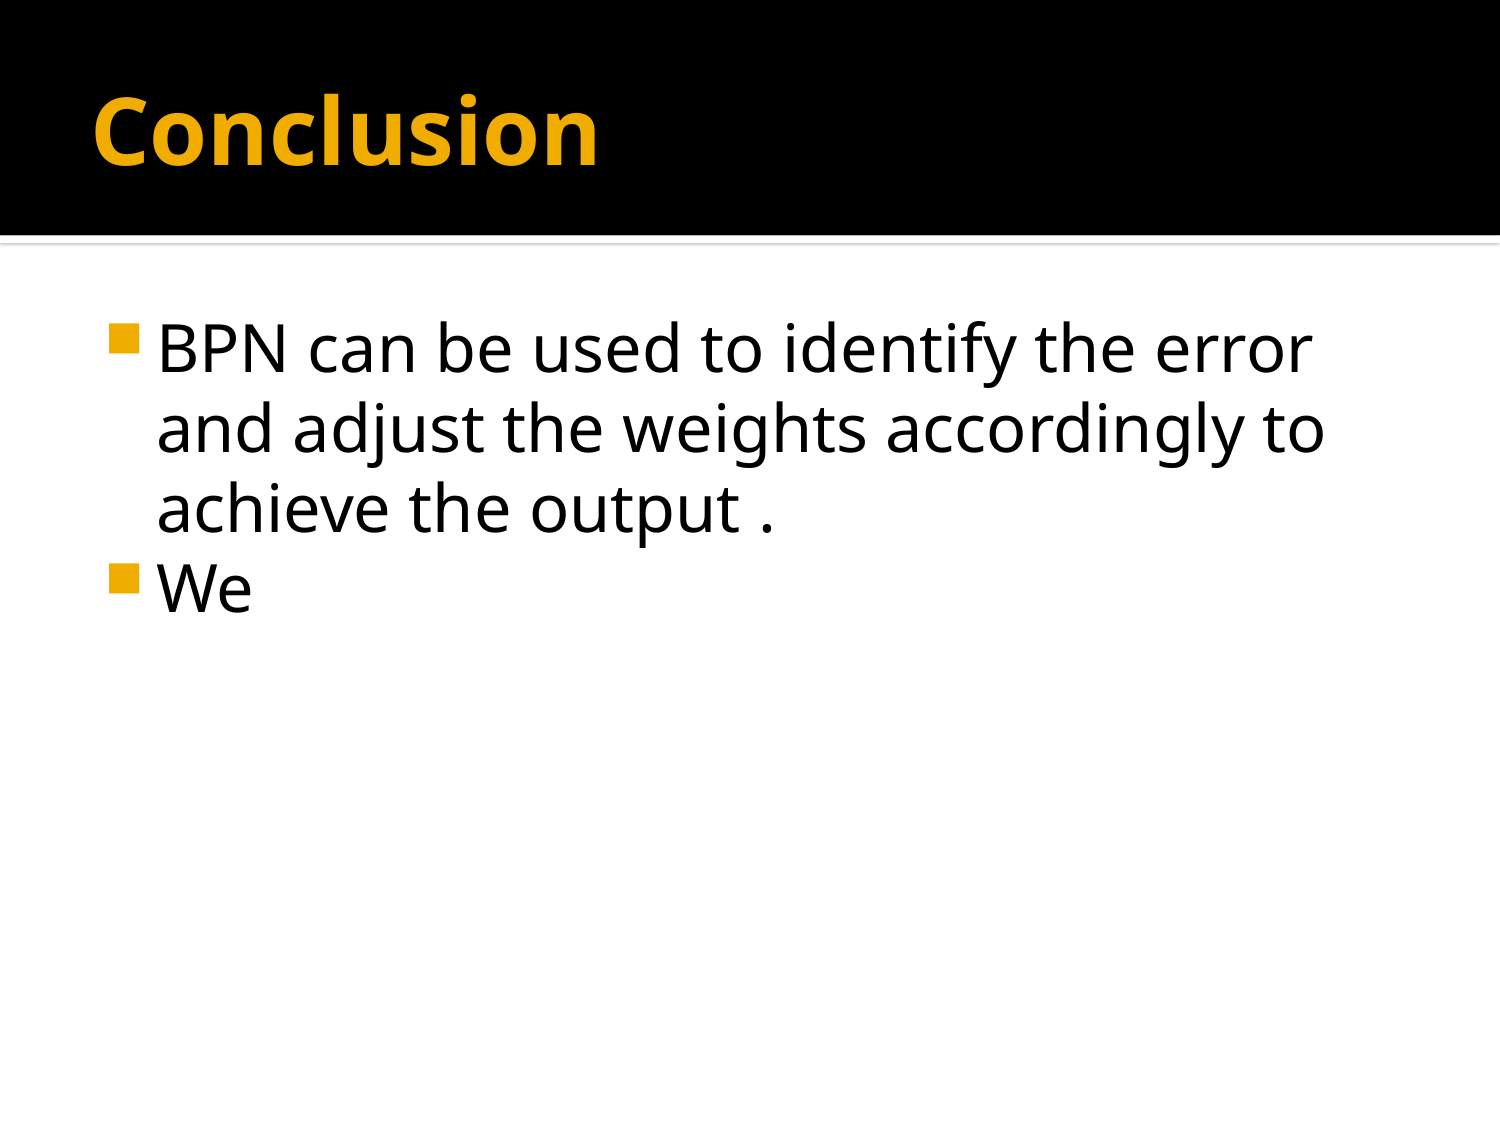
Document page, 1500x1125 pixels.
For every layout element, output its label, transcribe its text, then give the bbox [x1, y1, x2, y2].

list BPN can be used to identify the error and adjust the weights accordingly to achieve the output . We [75, 291, 1425, 1050]
title Conclusion [75, 25, 1425, 231]
